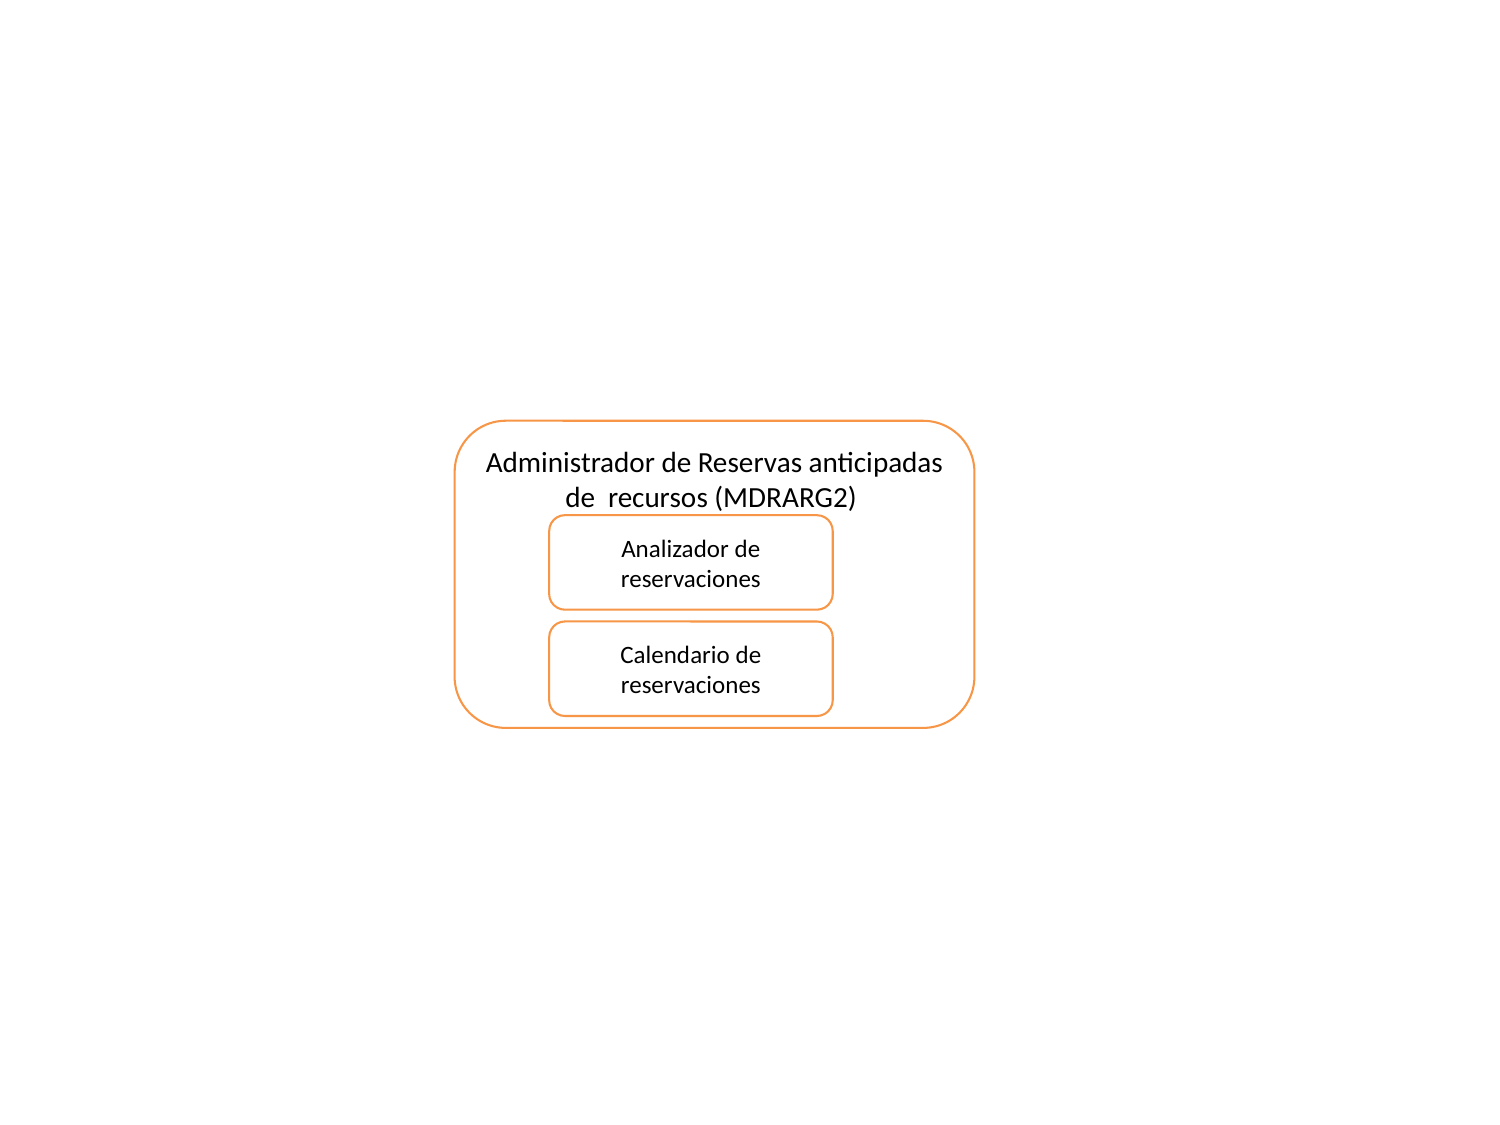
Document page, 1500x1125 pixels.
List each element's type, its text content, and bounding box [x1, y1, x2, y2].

text_box Analizador de reservaciones [547, 513, 835, 612]
text_box Calendario de reservaciones [547, 619, 835, 719]
text_box Administrador de Reservas anticipadas de recursos (MDRARG2) [452, 418, 977, 731]
